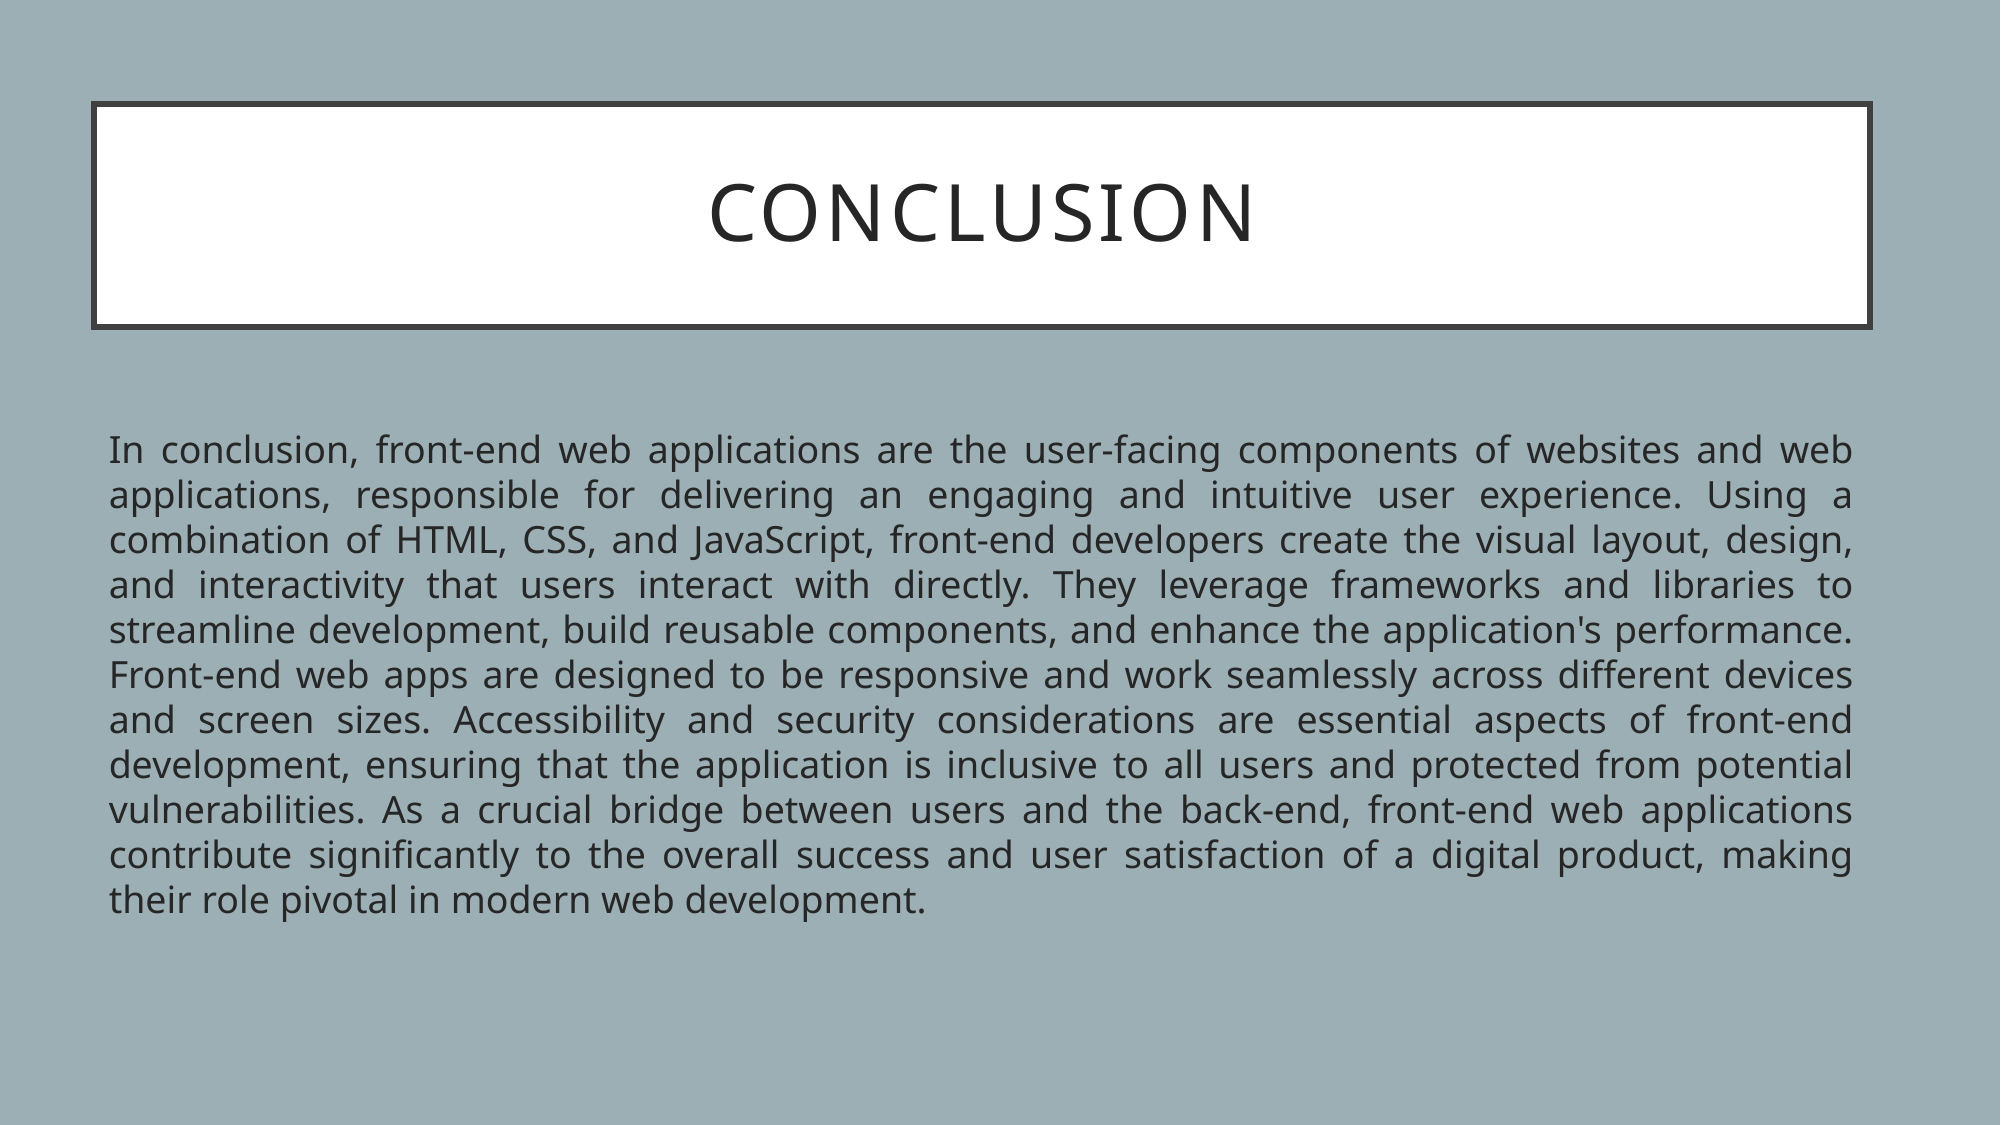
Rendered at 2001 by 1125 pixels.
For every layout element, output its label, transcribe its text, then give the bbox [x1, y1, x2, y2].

title conclusion [91, 101, 1873, 330]
text_box In conclusion, front-end web applications are the user-facing components of websites and web applications, responsible for delivering an engaging and intuitive user experience. Using a combination of HTML, CSS, and JavaScript, front-end developers create the visual layout, design, and interactivity that users interact with directly. They leverage frameworks and libraries to streamline development, build reusable components, and enhance the application's performance. Front-end web apps are designed to be responsive and work seamlessly across different devices and screen sizes. Accessibility and security considerations are essential aspects of front-end development, ensuring that the application is inclusive to all users and protected from potential vulnerabilities. As a crucial bridge between users and the back-end, front-end web applications contribute significantly to the overall success and user satisfaction of a digital product, making their role pivotal in modern web development. [94, 373, 1870, 1109]
